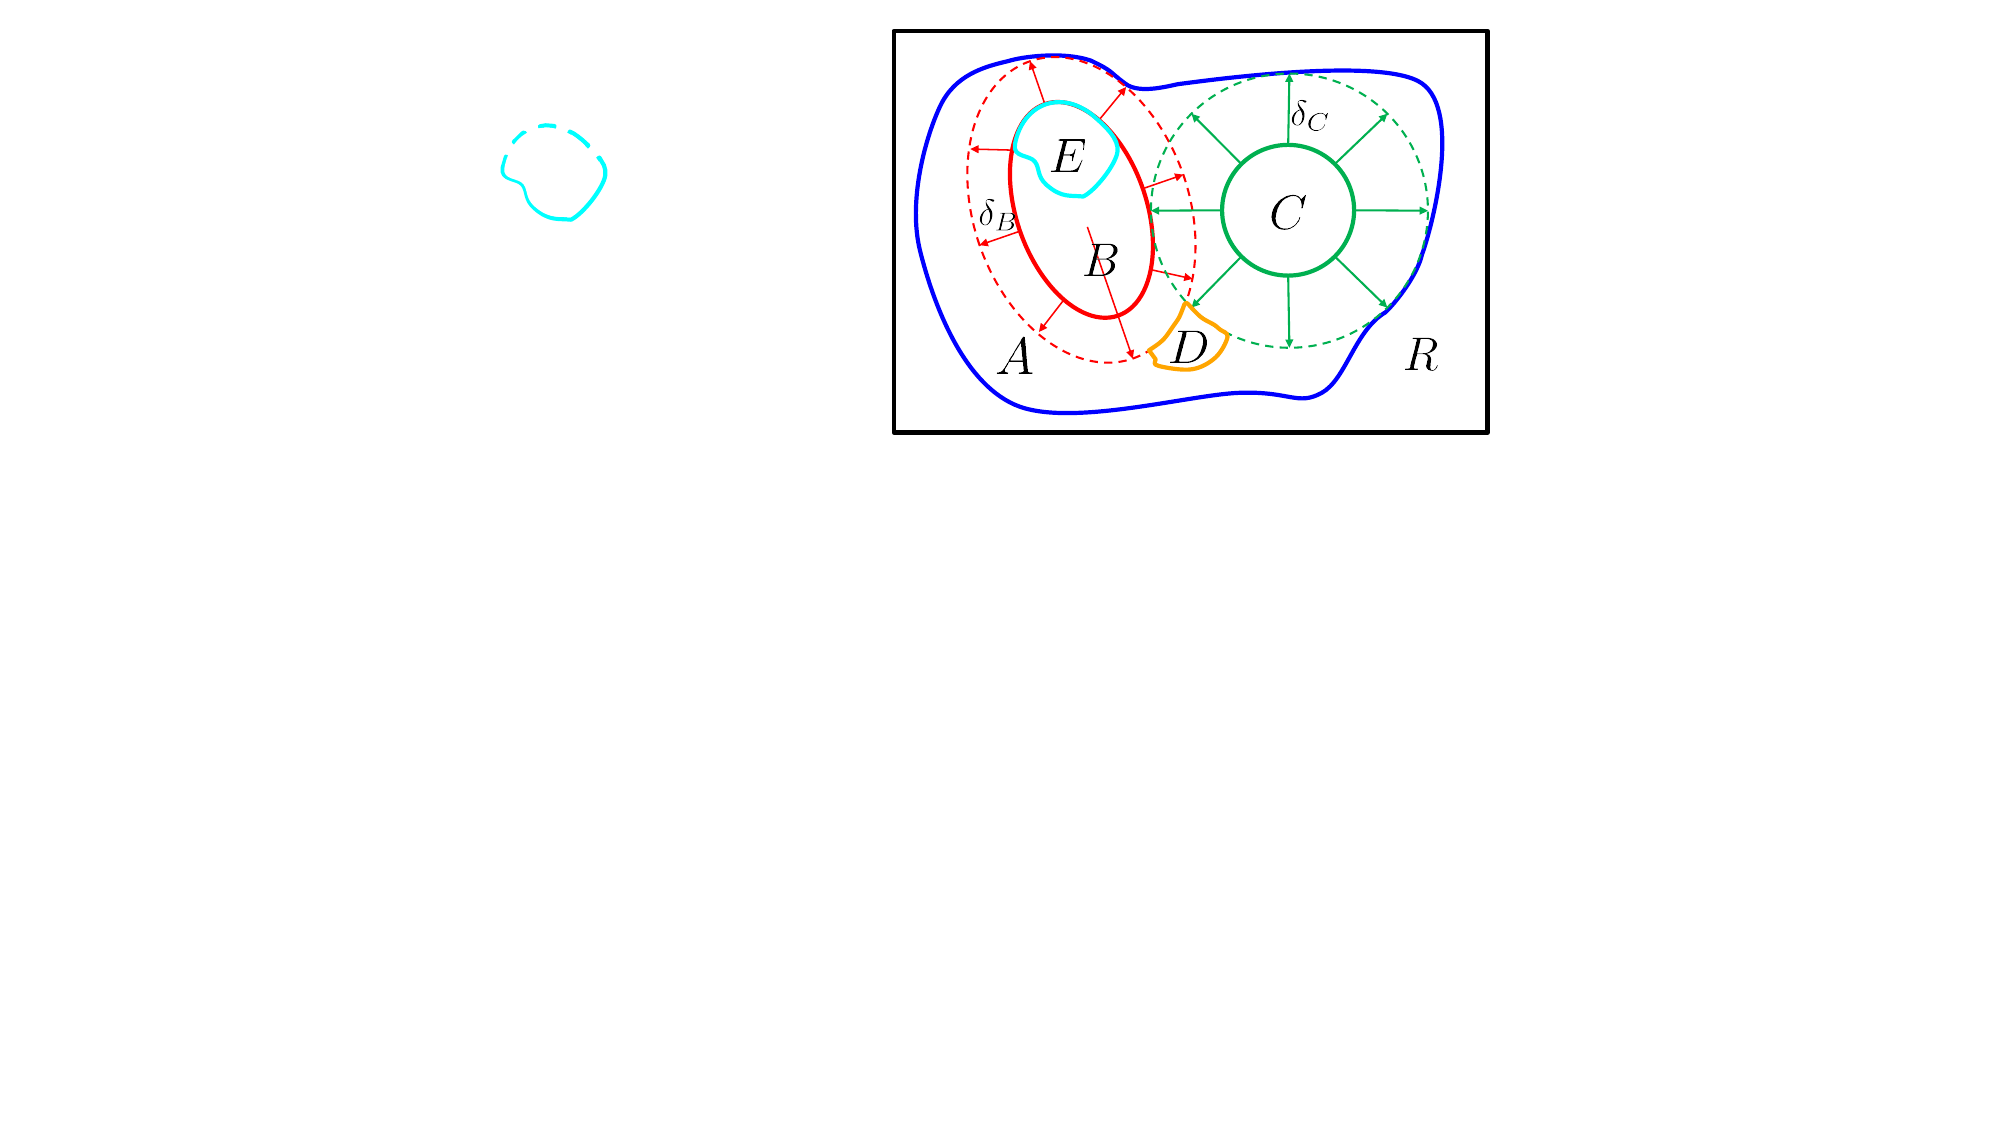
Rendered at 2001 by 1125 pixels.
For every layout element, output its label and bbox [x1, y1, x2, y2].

text_box [1334, 113, 1388, 165]
text_box [1191, 113, 1242, 165]
text_box [971, 52, 1190, 368]
picture [1169, 326, 1208, 365]
picture [990, 333, 1033, 376]
text_box [502, 123, 605, 223]
text_box [1334, 256, 1388, 308]
text_box [892, 29, 1490, 435]
picture [1049, 139, 1088, 174]
picture [1403, 333, 1441, 371]
picture [1083, 239, 1122, 278]
picture [1291, 97, 1331, 134]
text_box [1191, 256, 1242, 308]
picture [978, 196, 1015, 233]
text_box [1195, 71, 1430, 350]
picture [1270, 191, 1309, 230]
text_box [1195, 316, 1230, 363]
